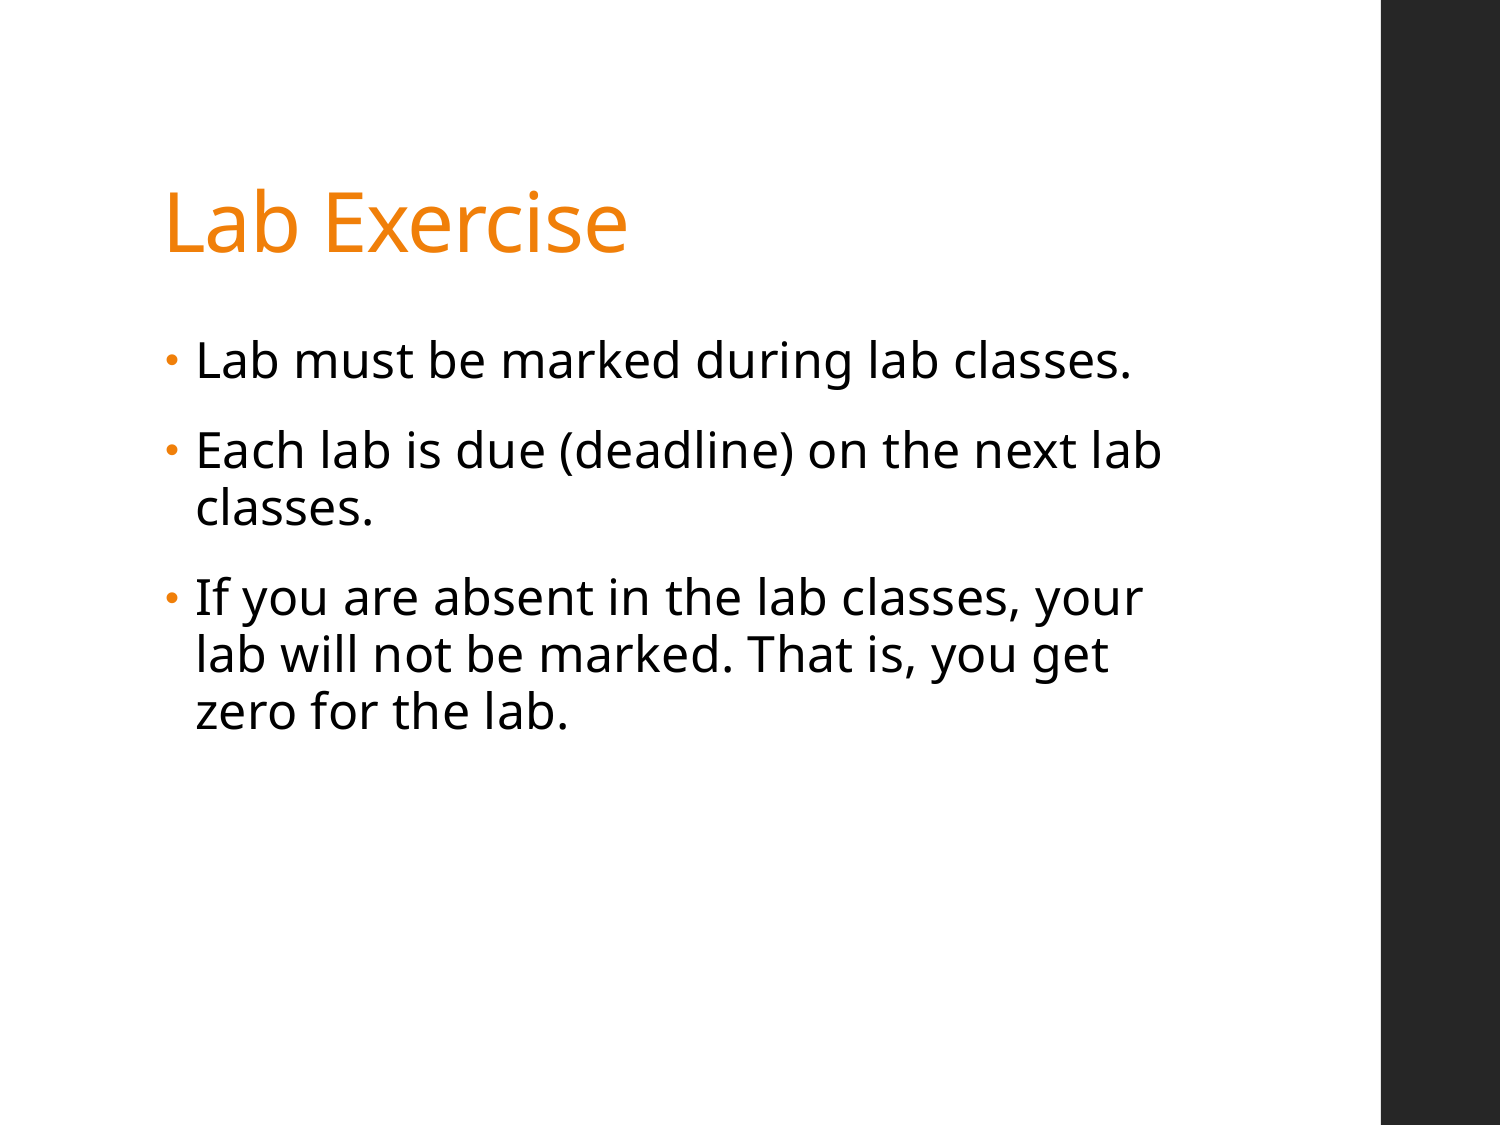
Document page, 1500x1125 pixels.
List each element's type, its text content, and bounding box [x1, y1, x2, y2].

list Lab must be marked during lab classes. Each lab is due (deadline) on the next lab classes. If you are absent in the lab classes, your lab will not be marked. That is, you get zero for the lab. [150, 324, 1192, 962]
title Lab Exercise [0, 149, 993, 368]
